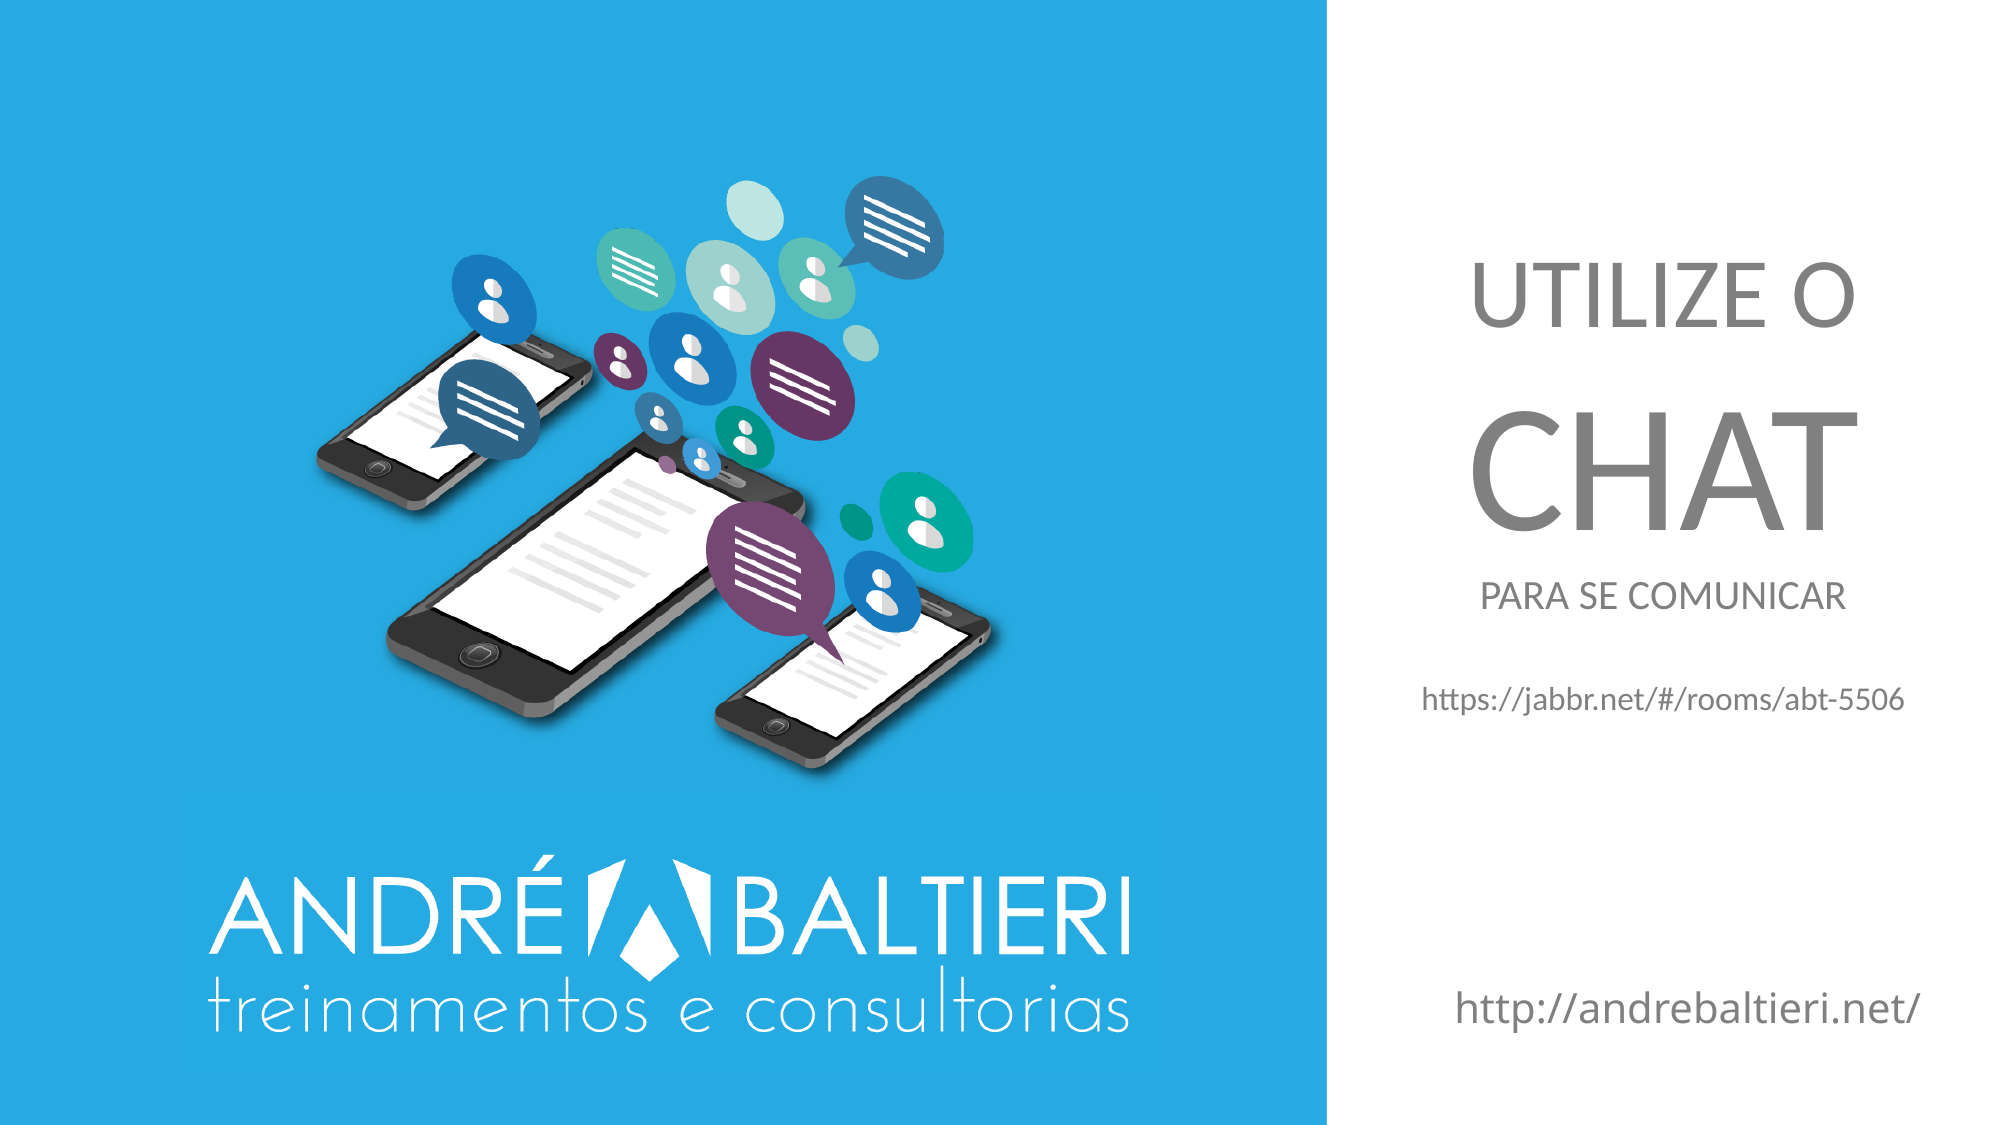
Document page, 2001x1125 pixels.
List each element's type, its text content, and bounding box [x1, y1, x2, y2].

picture [178, 142, 1162, 1071]
text_box http://andrebaltieri.net/ [1439, 974, 1937, 1040]
text_box UTILIZE O CHAT PARA SE COMUNICAR https://jabbr.net/#/rooms/abt-5506 [1326, 0, 2000, 1125]
